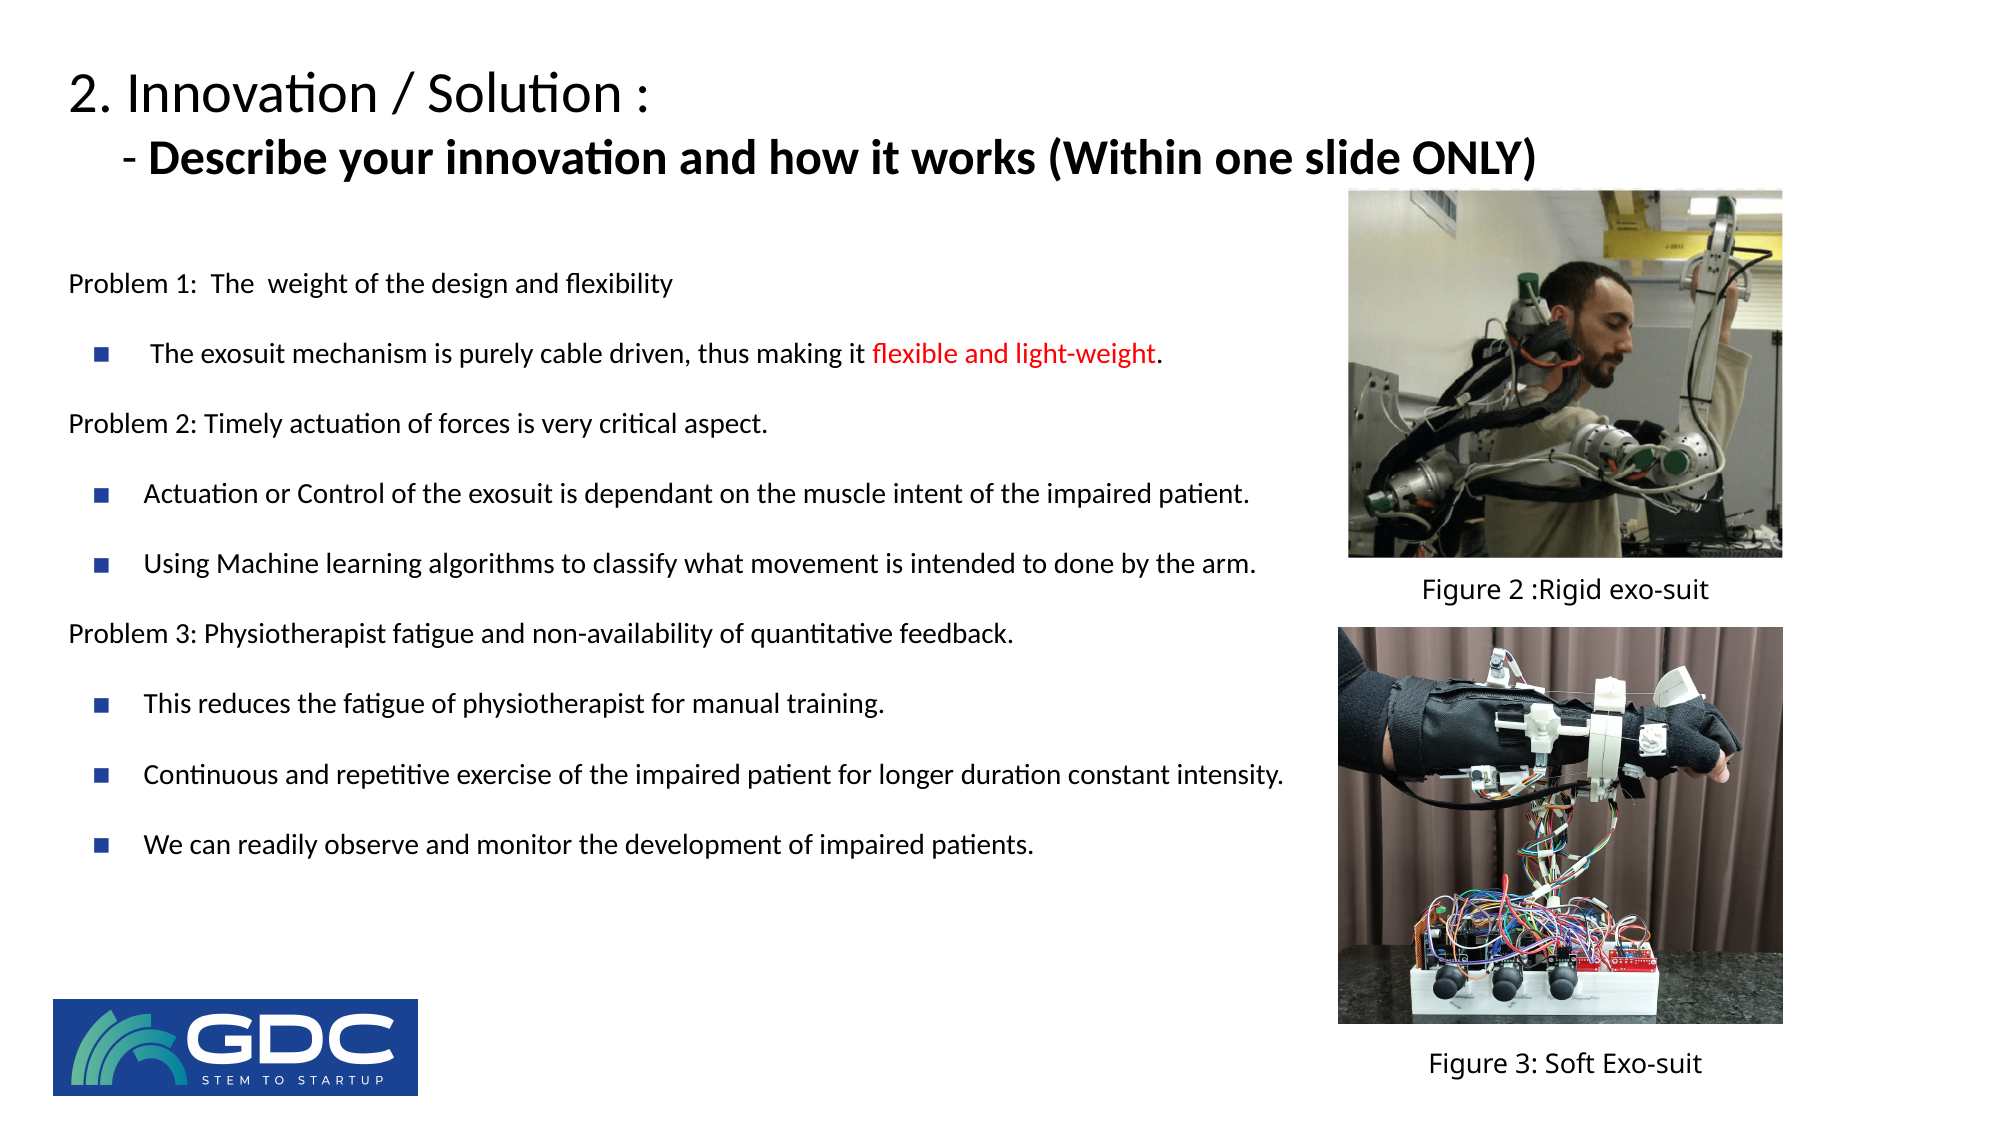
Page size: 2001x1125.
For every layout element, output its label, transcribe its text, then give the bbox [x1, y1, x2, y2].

picture [53, 999, 418, 1096]
text_box Figure 2 :Rigid exo-suit [1252, 557, 1879, 620]
list Problem 1: The weight of the design and flexibility The exosuit mechanism is purely cable driven, thus making it flexible and light-weight. Problem 2: Timely actuation of forces is very critical aspect. Actuation or Control of the exosuit is dependant on the muscle intent of the impaired patient. Using Machine learning algorithms to classify what movement is intended to done by the arm. Problem 3: Physiotherapist fatigue and non-availability of quantitative feedback. This reduces the fatigue of physiotherapist for manual training. Continuous and repetitive exercise of the impaired patient for longer duration constant intensity. We can readily observe and monitor the development of impaired patients. [53, 256, 1947, 977]
title 2. Innovation / Solution : - Describe your innovation and how it works (Within one slide ONLY) [53, 60, 1947, 189]
text_box Figure 3: Soft Exo-suit [1376, 1033, 1754, 1084]
picture [1348, 188, 1783, 558]
picture [1337, 627, 1783, 1024]
